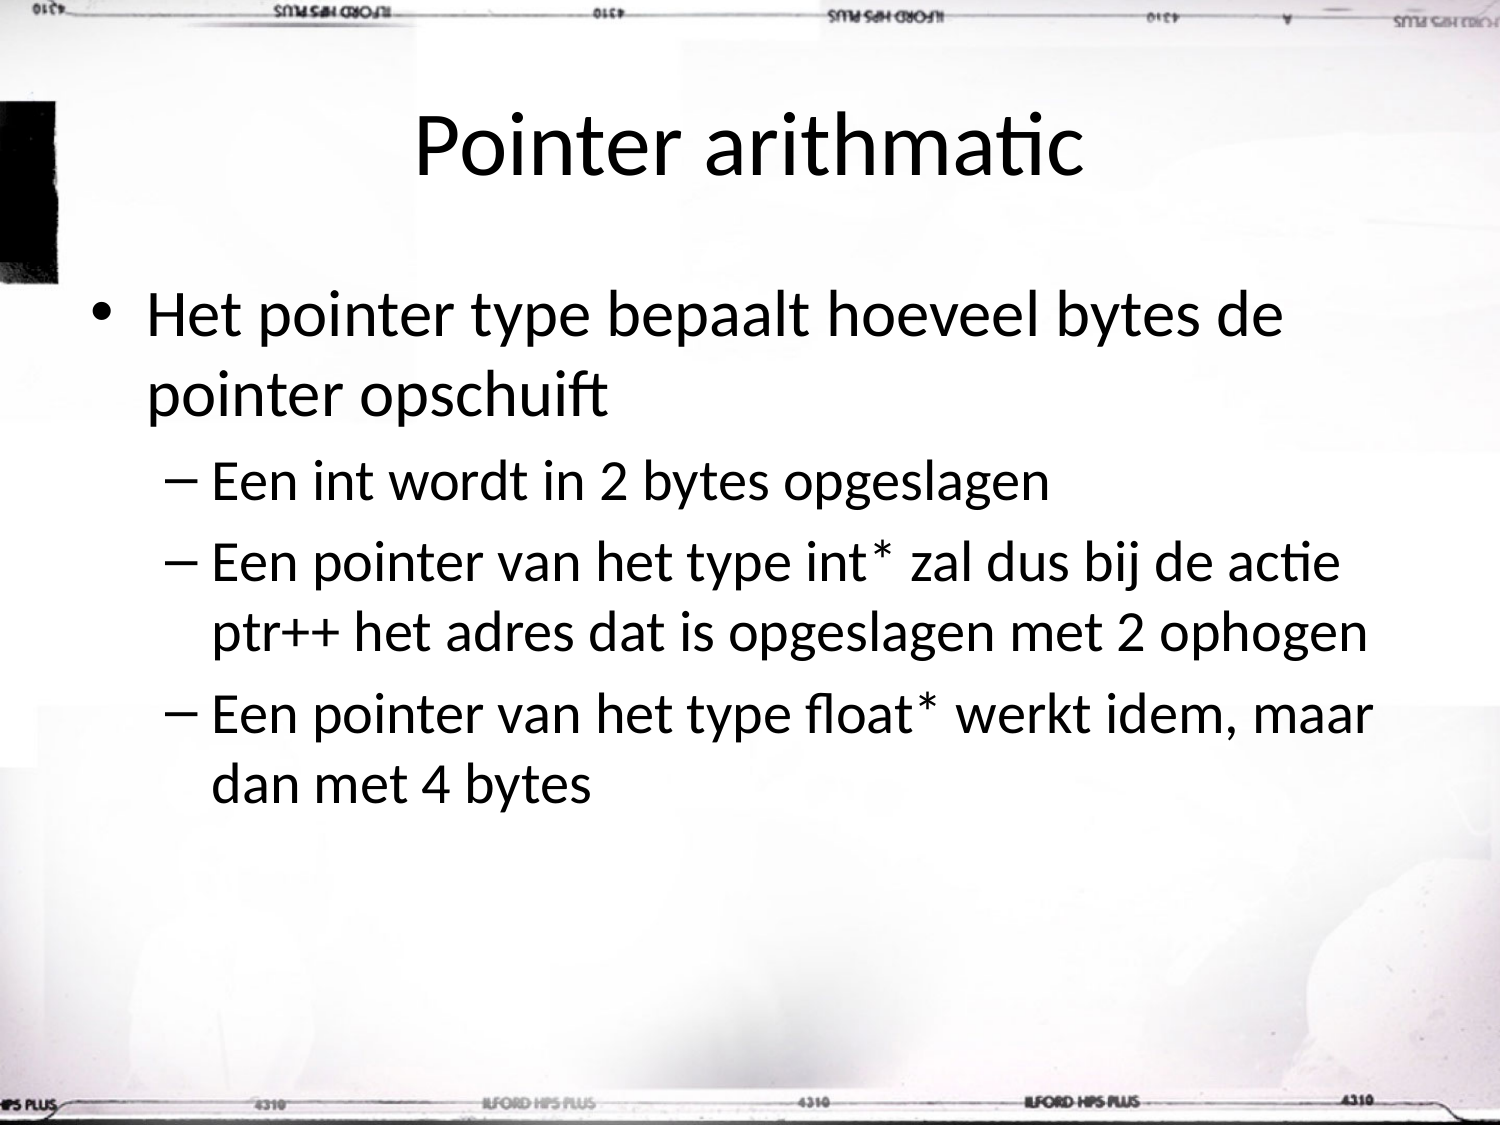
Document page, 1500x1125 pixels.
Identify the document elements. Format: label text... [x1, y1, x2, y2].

picture [0, 0, 1500, 1125]
list Het pointer type bepaalt hoeveel bytes de pointer opschuift Een int wordt in 2 bytes opgeslagen Een pointer van het type int* zal dus bij de actie ptr++ het adres dat is opgeslagen met 2 ophogen Een pointer van het type float* werkt idem, maar dan met 4 bytes [75, 262, 1425, 1026]
title Pointer arithmatic [75, 45, 1425, 233]
